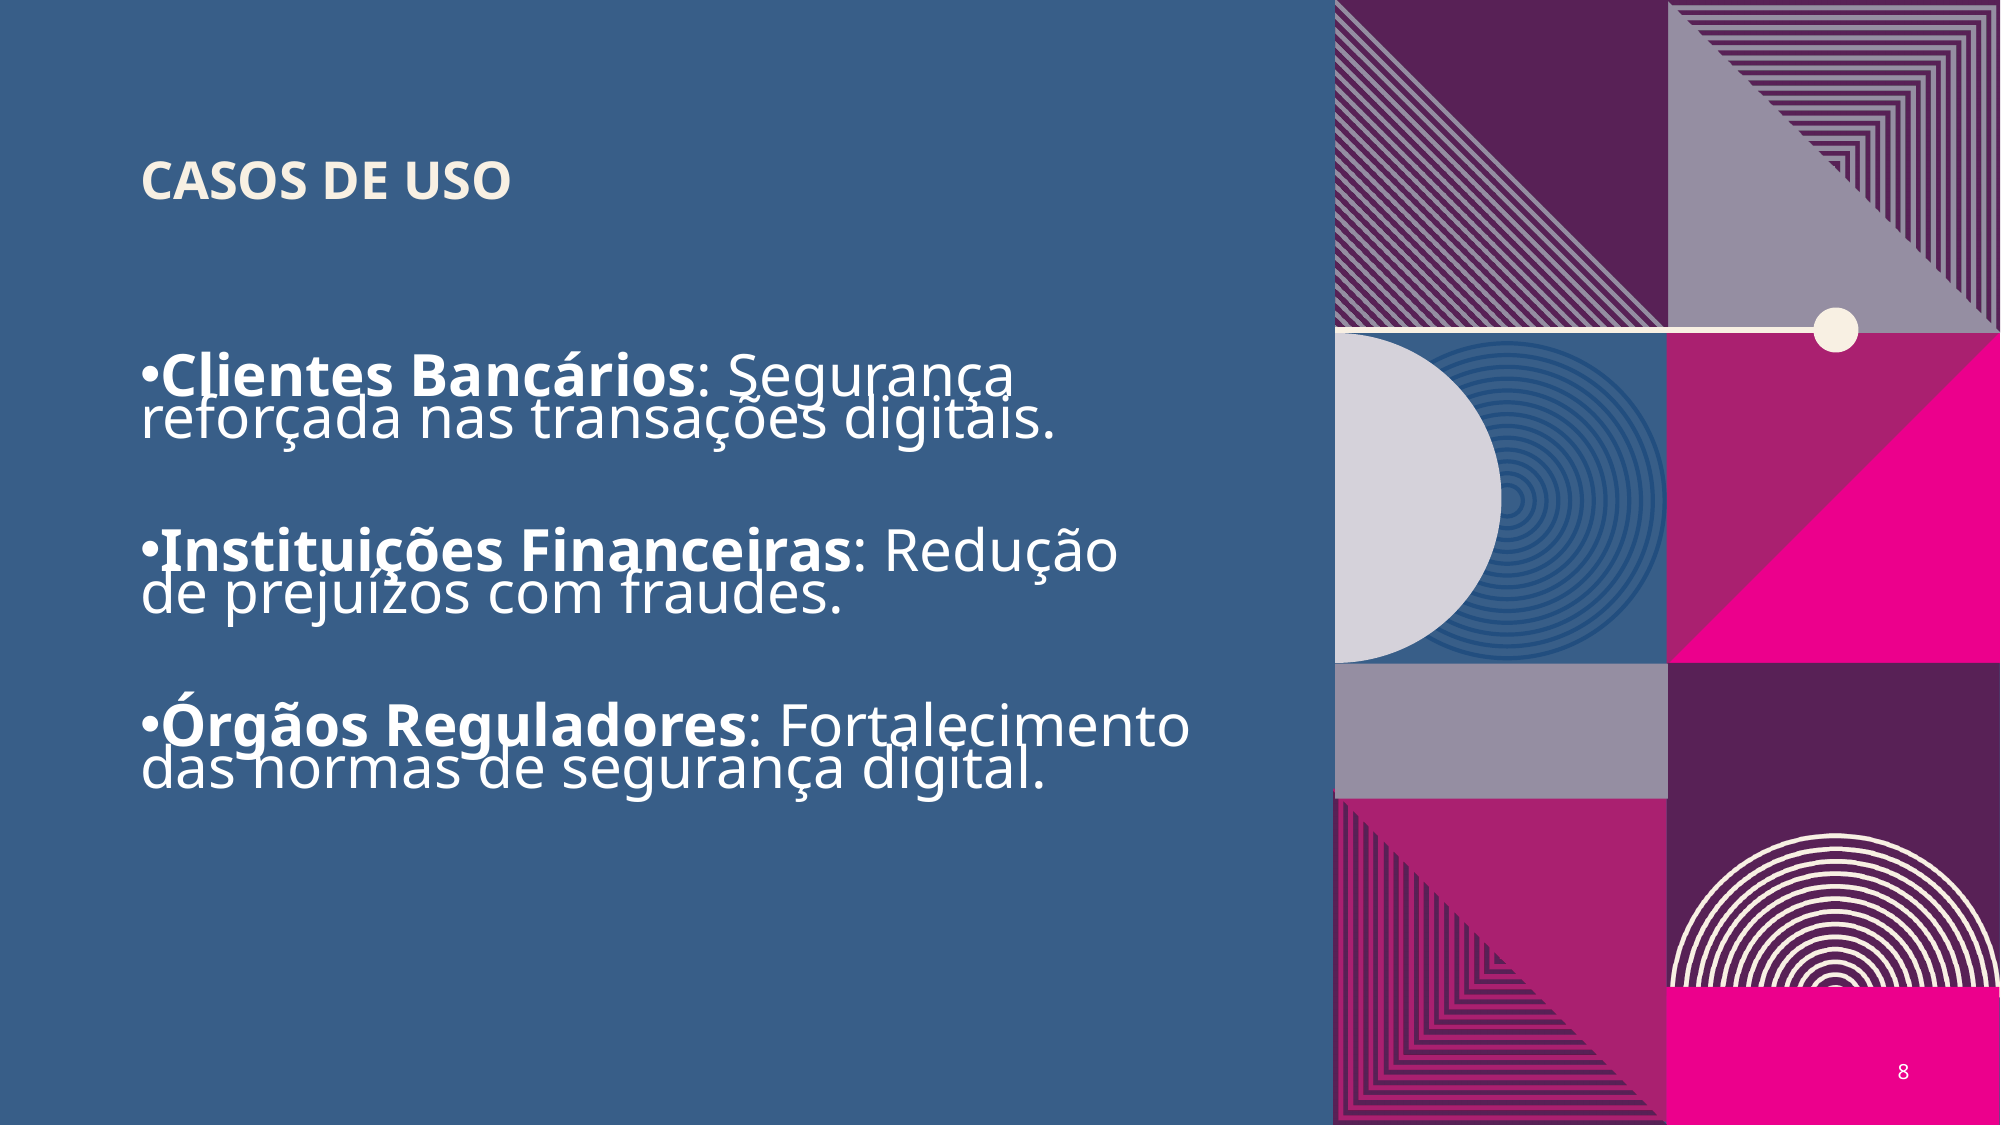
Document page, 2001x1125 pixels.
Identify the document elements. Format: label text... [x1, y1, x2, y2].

picture [1333, 791, 1667, 1125]
list Clientes Bancários: Segurança reforçada nas transações digitais. Instituições Financeiras: Redução de prejuízos com fraudes. Órgãos Reguladores: Fortalecimento das normas de segurança digital. [125, 359, 1208, 900]
slide_number 8 [1849, 1042, 1925, 1103]
title Casos de Uso [125, 146, 1206, 283]
picture [1335, 0, 2001, 333]
picture [1669, 833, 2001, 998]
